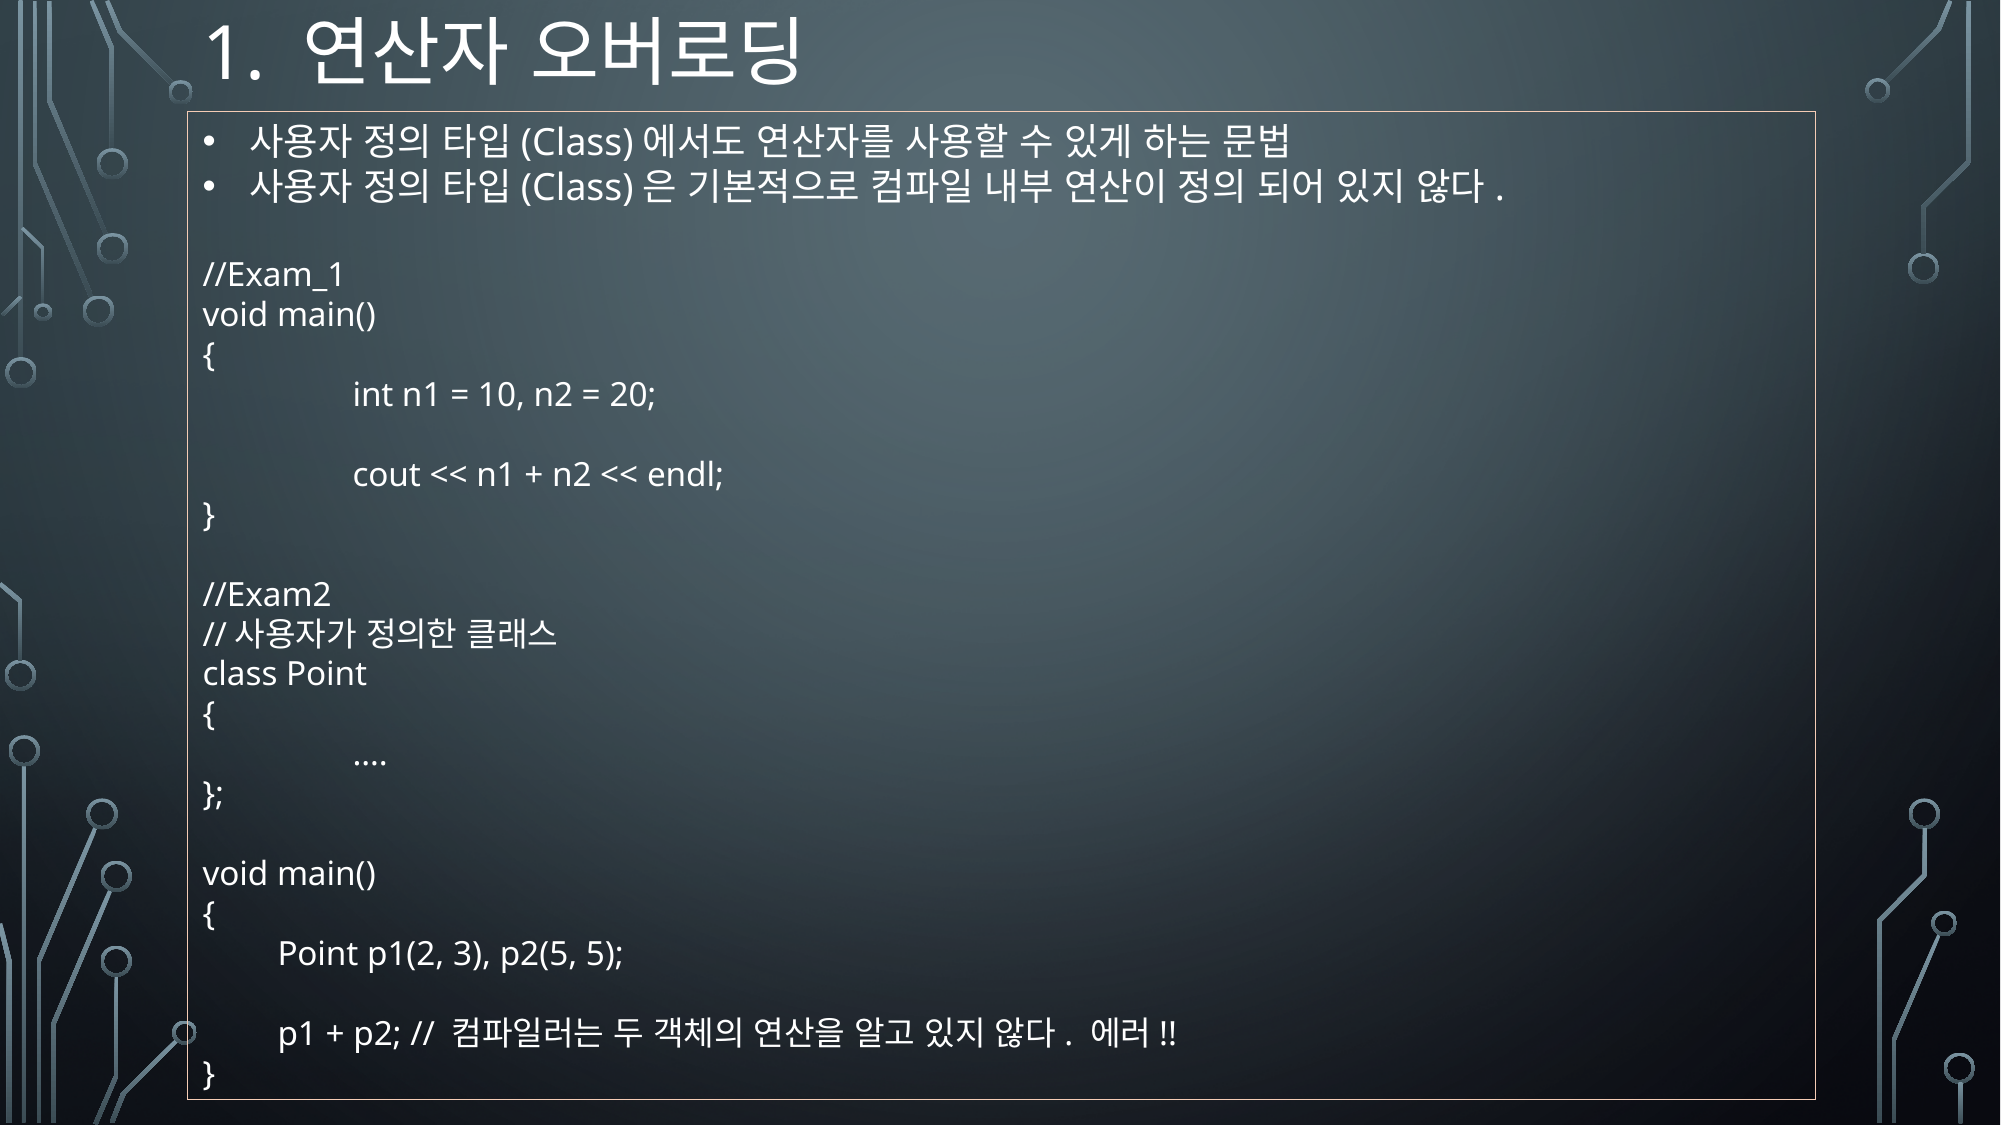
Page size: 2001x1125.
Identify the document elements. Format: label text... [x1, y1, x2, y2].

title 1. 연산자 오버로딩 [187, 0, 1813, 110]
text_box 사용자 정의 타입(Class)에서도 연산자를 사용할 수 있게 하는 문법 사용자 정의 타입(Class)은 기본적으로 컴파일 내부 연산이 정의 되어 있지 않다. //Exam_1 void main() { int n1 = 10, n2 = 20; cout << n1 + n2 << endl; } //Exam2 //사용자가 정의한 클래스 class Point { …. }; void main() { Point p1(2, 3), p2(5, 5); p1 + p2; // 컴파일러는 두 객체의 연산을 알고 있지 않다. 에러!! } [187, 111, 1816, 1100]
